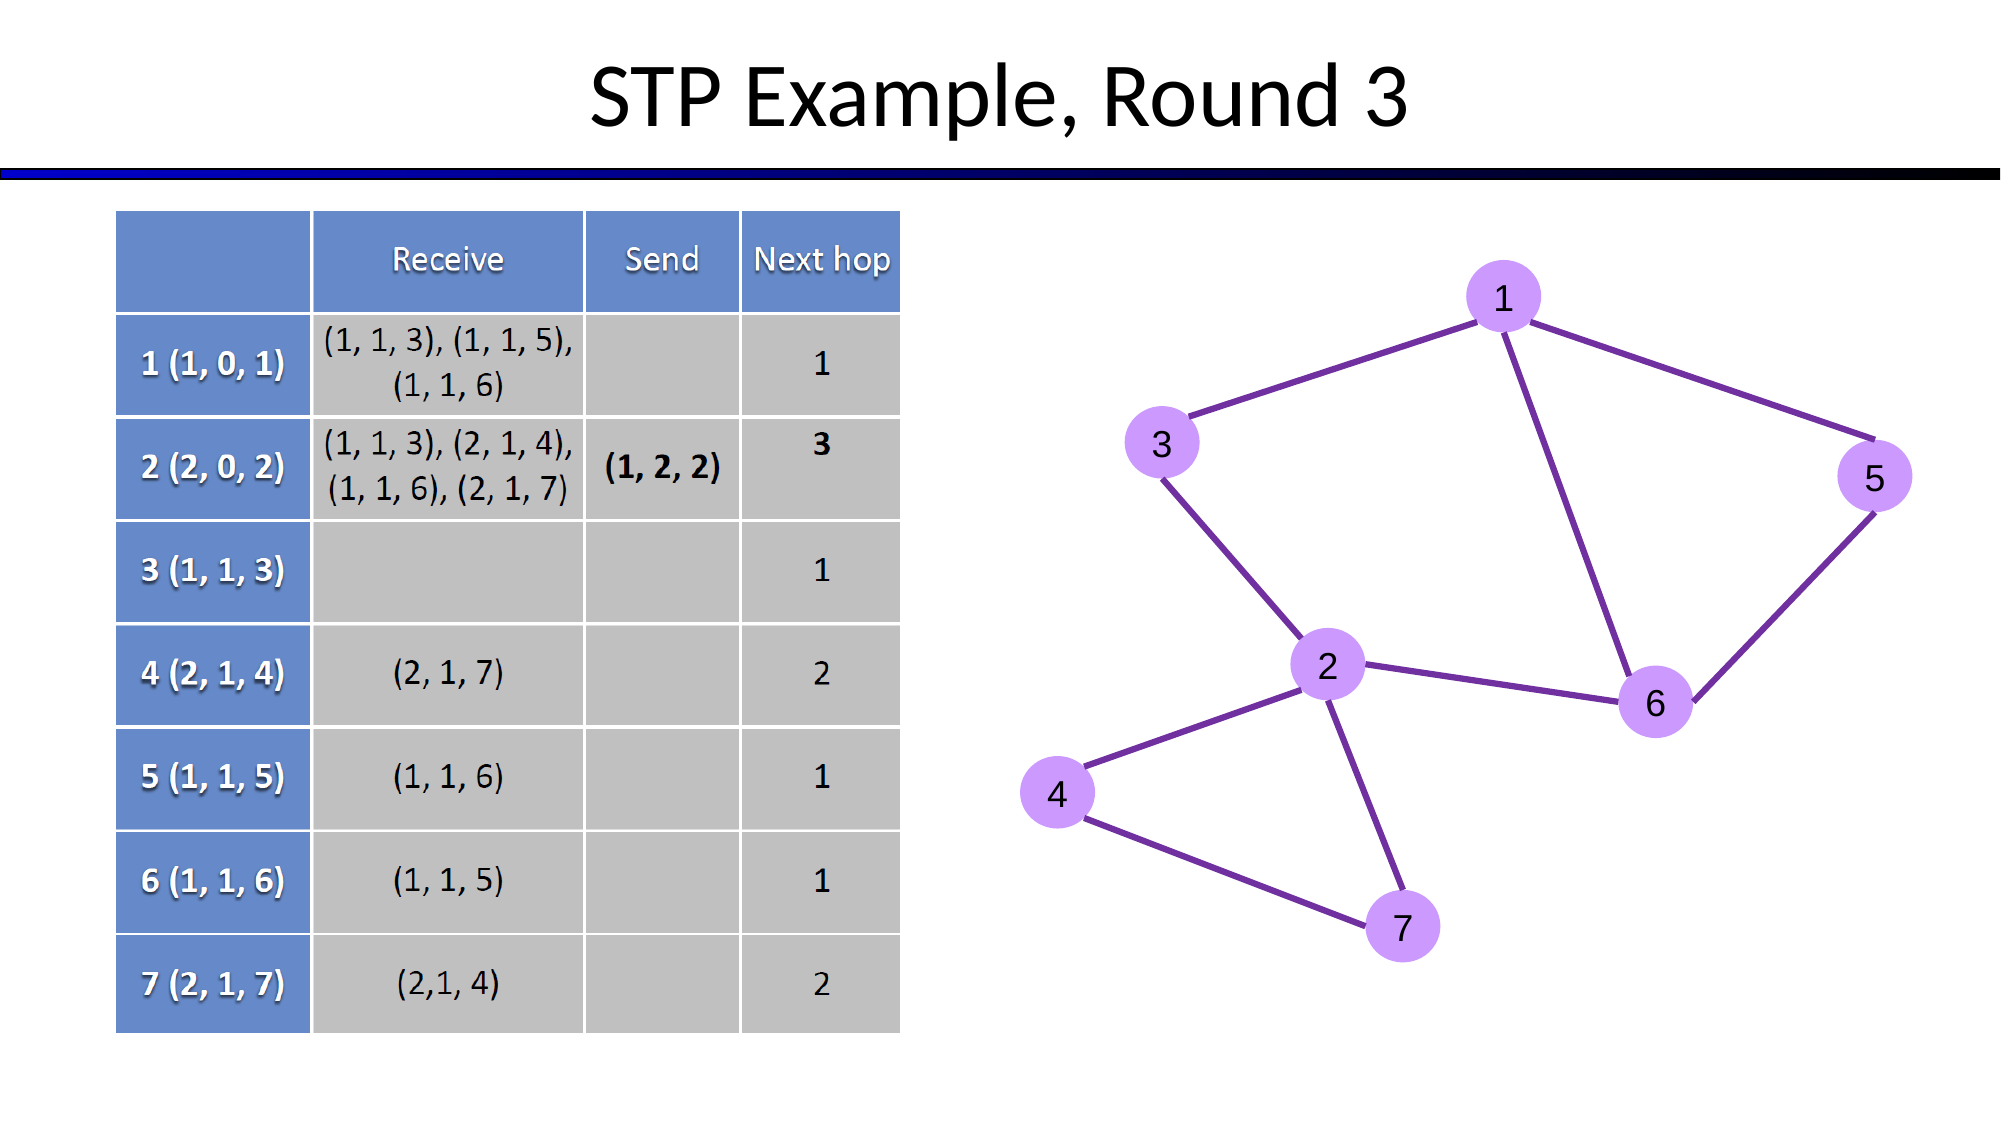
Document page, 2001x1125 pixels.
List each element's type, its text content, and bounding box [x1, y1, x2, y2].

title STP Example, Round 3 [0, 0, 2000, 184]
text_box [1327, 700, 1404, 891]
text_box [1503, 332, 1630, 677]
text_box 5 [1837, 440, 1913, 513]
text_box 3 [1124, 406, 1200, 479]
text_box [1530, 321, 1876, 440]
picture [116, 211, 901, 1033]
text_box 1 [1466, 259, 1542, 333]
text_box 2 [1290, 627, 1366, 701]
text_box 7 [1366, 890, 1441, 963]
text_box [1188, 321, 1478, 417]
text_box 4 [1020, 756, 1096, 829]
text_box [1083, 817, 1366, 927]
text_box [1083, 689, 1302, 767]
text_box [1365, 663, 1619, 703]
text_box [1693, 512, 1876, 703]
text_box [1161, 478, 1302, 639]
text_box 6 [1619, 665, 1693, 739]
